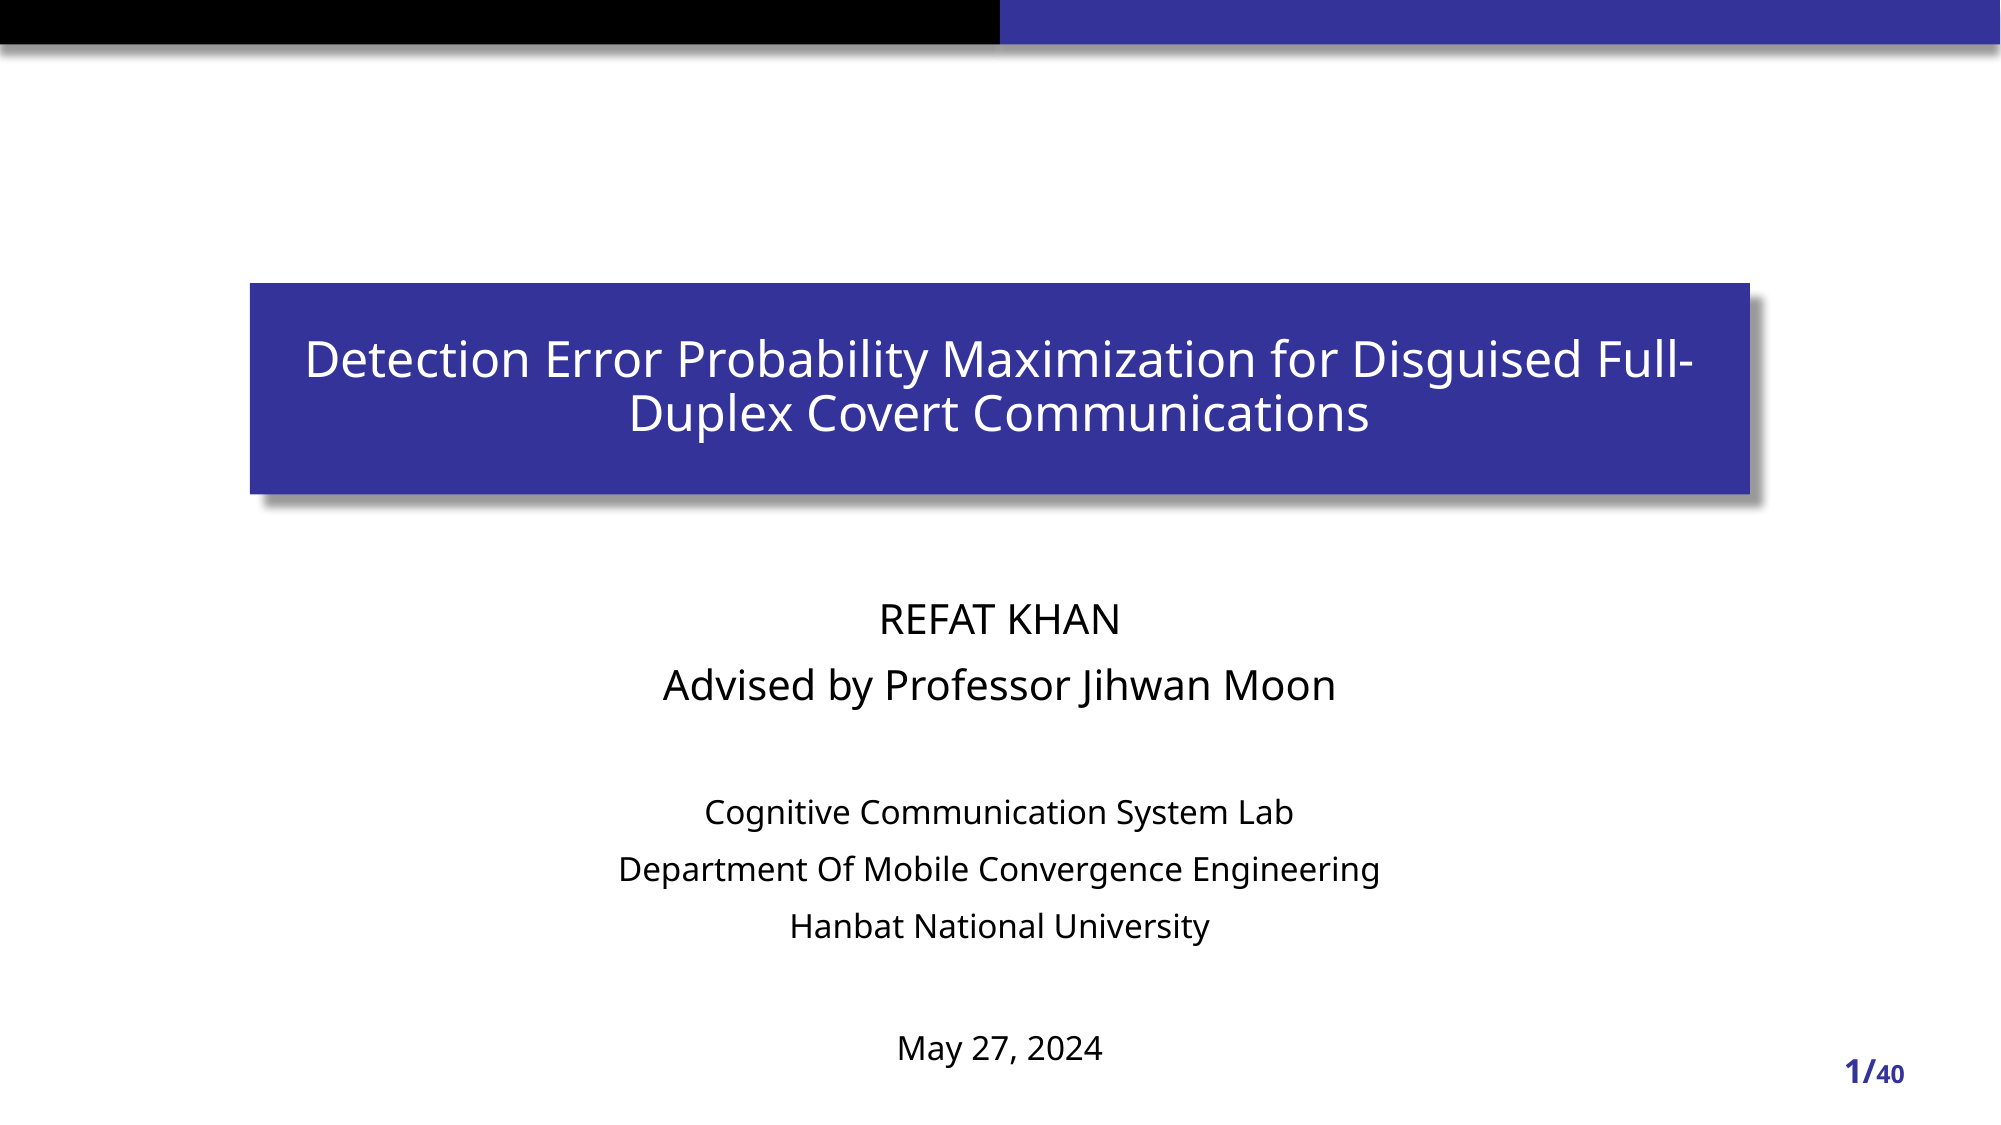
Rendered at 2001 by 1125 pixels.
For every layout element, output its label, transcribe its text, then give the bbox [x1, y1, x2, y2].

slide_number 1/40 [1470, 1042, 1920, 1103]
subtitle REFAT KHAN Advised by Professor Jihwan Moon Cognitive Communication System Lab Department Of Mobile Convergence Engineering Hanbat National University May 27, 2024 [249, 590, 1750, 863]
title Detection Error Probability Maximization for Disguised Full-Duplex Covert Communications [249, 283, 1750, 495]
